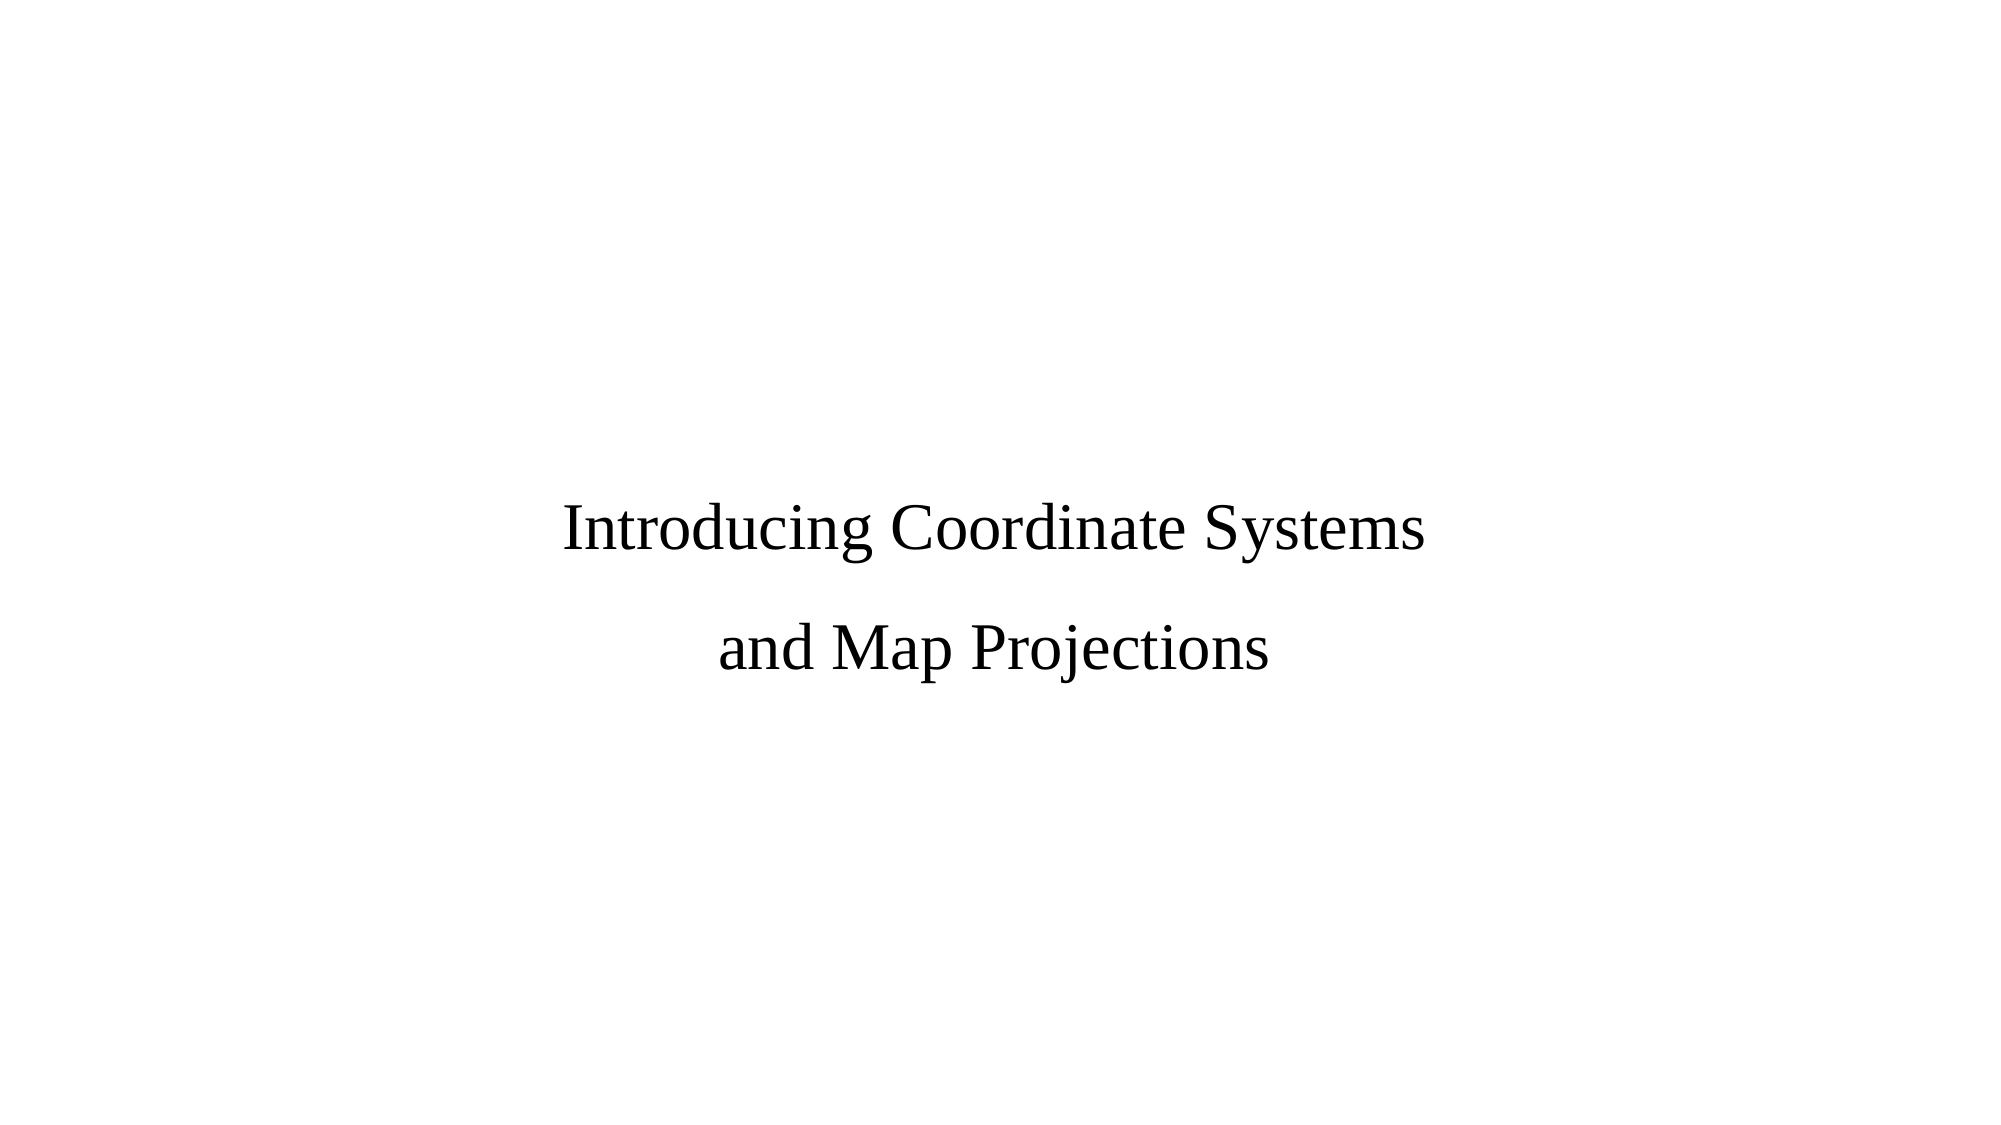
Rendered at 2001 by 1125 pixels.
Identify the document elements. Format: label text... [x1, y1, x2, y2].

subtitle Introducing Coordinate Systems and Map Projections [60, 55, 1930, 1093]
